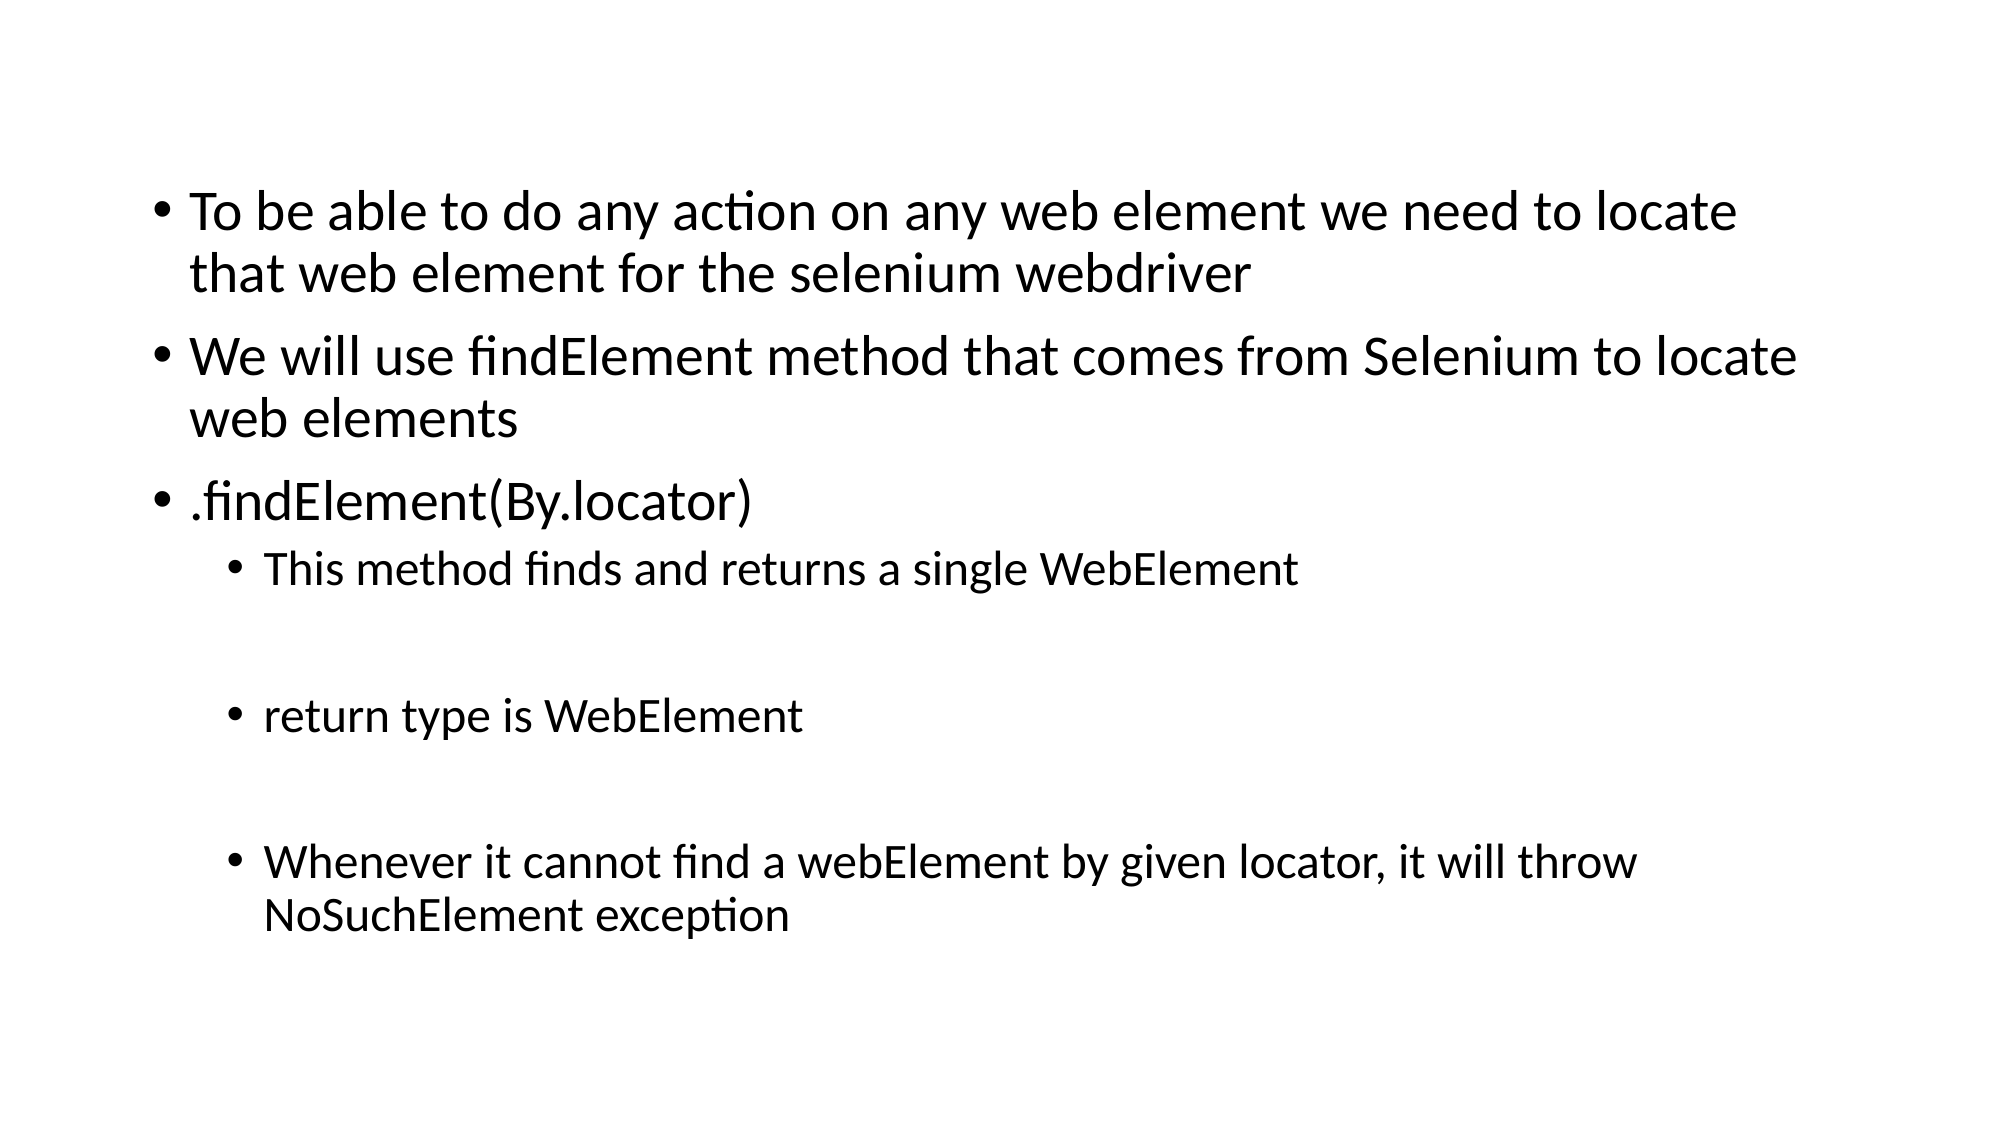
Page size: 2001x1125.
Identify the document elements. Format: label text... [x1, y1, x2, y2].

list To be able to do any action on any web element we need to locate that web element for the selenium webdriver We will use findElement method that comes from Selenium to locate web elements .findElement(By.locator) This method finds and returns a single WebElement return type is WebElement Whenever it cannot find a webElement by given locator, it will throw NoSuchElement exception [137, 173, 1863, 952]
